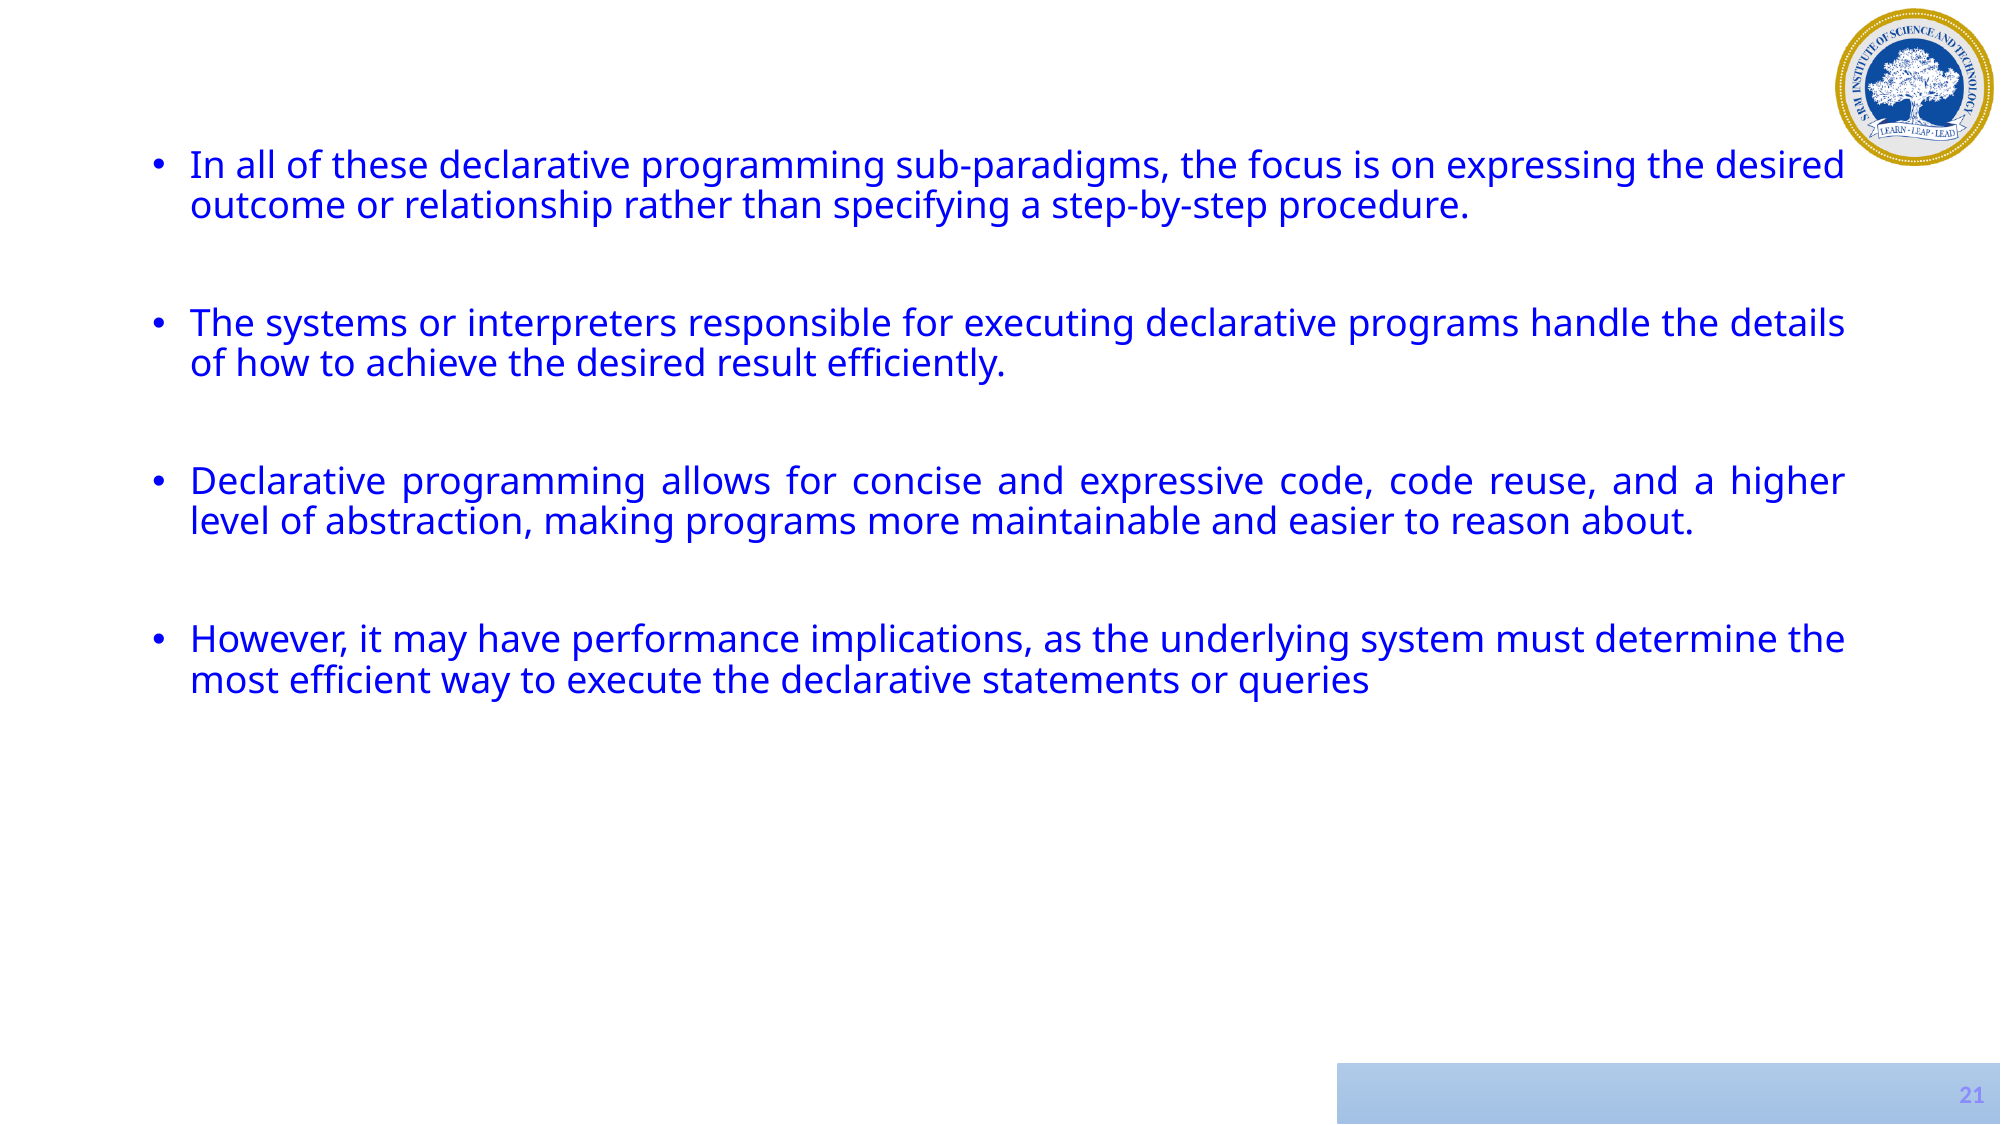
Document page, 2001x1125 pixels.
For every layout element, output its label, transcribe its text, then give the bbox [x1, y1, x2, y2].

picture [1835, 8, 1994, 166]
slide_number 21 [1337, 1063, 2000, 1124]
list In all of these declarative programming sub-paradigms, the focus is on expressing the desired outcome or relationship rather than specifying a step-by-step procedure. The systems or interpreters responsible for executing declarative programs handle the details of how to achieve the desired result efficiently. Declarative programming allows for concise and expressive code, code reuse, and a higher level of abstraction, making programs more maintainable and easier to reason about. However, it may have performance implications, as the underlying system must determine the most efficient way to execute the declarative statements or queries [137, 50, 1863, 980]
